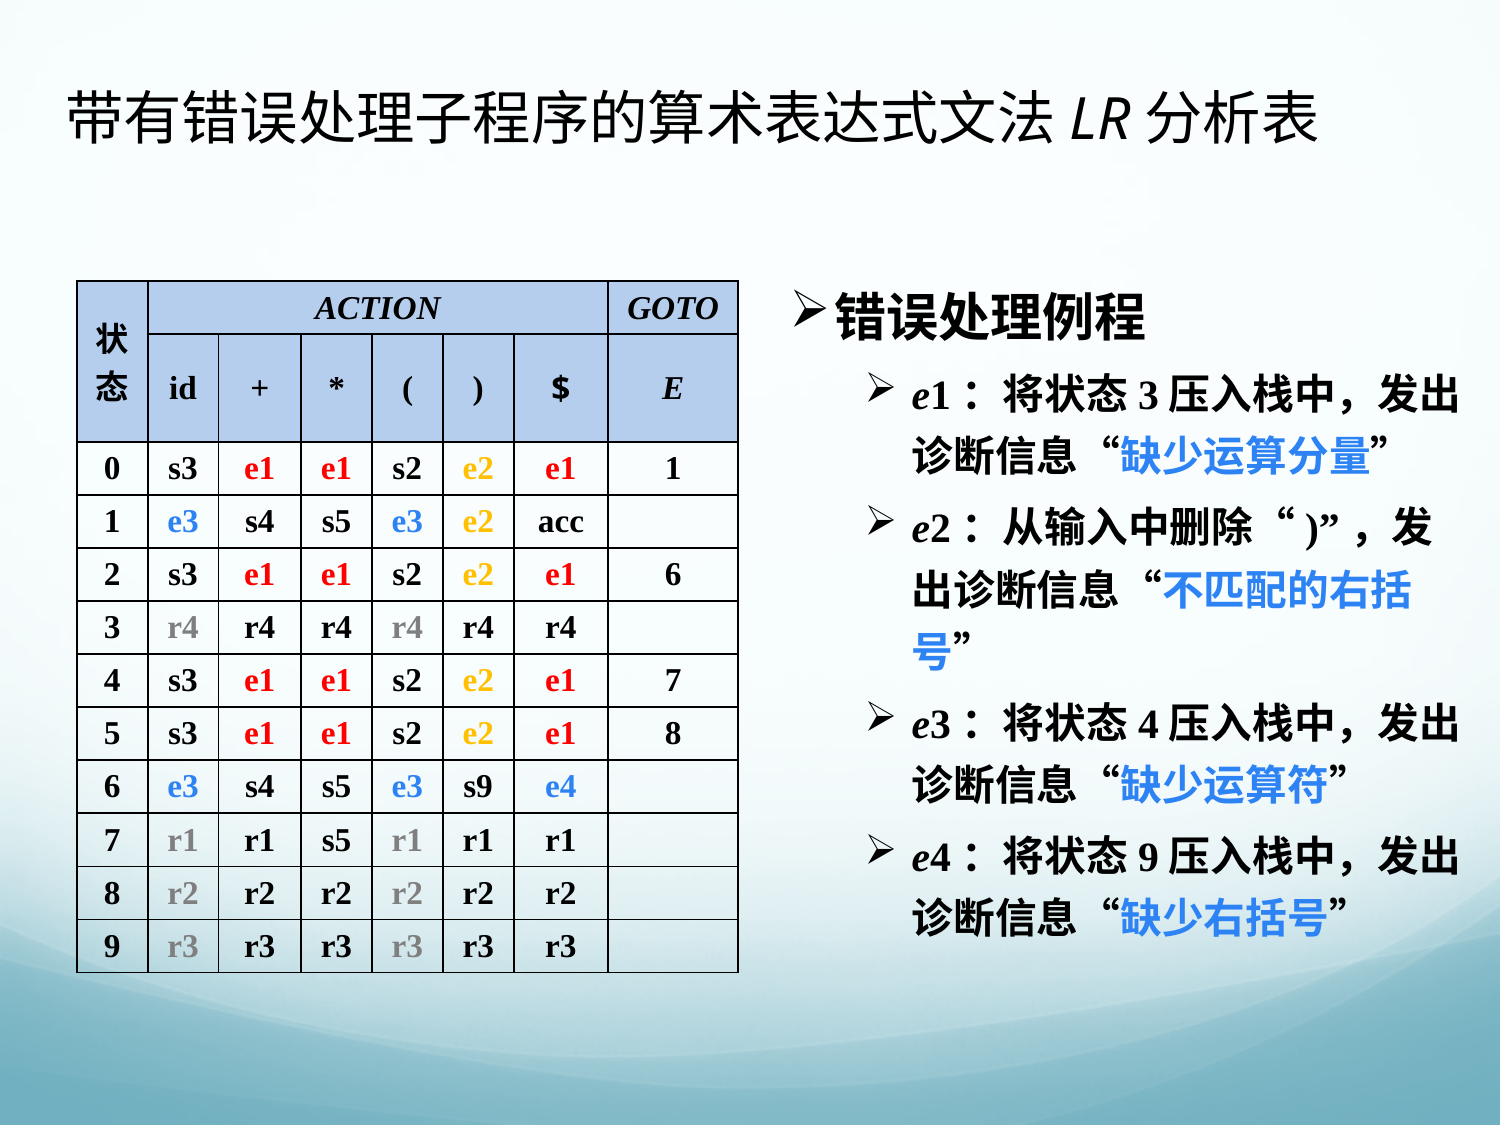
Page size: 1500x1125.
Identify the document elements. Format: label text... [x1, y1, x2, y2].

table_cell e4 [515, 761, 607, 812]
table_cell ) [444, 335, 513, 441]
table_cell r2 [302, 867, 371, 919]
table_cell s3 [149, 443, 218, 494]
table_cell r4 [515, 602, 607, 653]
table_cell e1 [515, 549, 607, 600]
table_cell e1 [515, 443, 607, 494]
table_cell e1 [219, 443, 300, 494]
table_cell s2 [373, 655, 442, 706]
table_cell e1 [219, 708, 300, 759]
table_cell r4 [444, 602, 513, 653]
table_cell s5 [302, 761, 371, 812]
table_cell r4 [219, 602, 300, 653]
table_cell s2 [373, 443, 442, 494]
table_cell 6 [78, 761, 147, 812]
table_cell s5 [302, 814, 371, 866]
table_cell r2 [219, 867, 300, 919]
table_cell e1 [219, 549, 300, 600]
table_cell s3 [149, 549, 218, 600]
table_cell 7 [609, 655, 737, 706]
table_cell [609, 496, 737, 547]
table_header ACTION [149, 282, 607, 333]
table_cell 4 [78, 655, 147, 706]
table_cell s9 [444, 761, 513, 812]
table_cell [609, 867, 737, 919]
table_cell s5 [302, 496, 371, 547]
table_cell e1 [302, 549, 371, 600]
table_cell e3 [373, 761, 442, 812]
table_cell + [219, 335, 300, 441]
table_cell r3 [373, 920, 442, 972]
table_cell r1 [219, 814, 300, 866]
table_cell 2 [78, 549, 147, 600]
table_cell r3 [219, 920, 300, 972]
table_cell e1 [515, 655, 607, 706]
table_header 状态 [78, 282, 147, 441]
table_cell s2 [373, 549, 442, 600]
table_cell e2 [444, 708, 513, 759]
table_cell e2 [444, 655, 513, 706]
table_cell r3 [444, 920, 513, 972]
table_cell acc [515, 496, 607, 547]
table_cell 7 [78, 814, 147, 866]
table_cell [609, 920, 737, 972]
table_cell [609, 761, 737, 812]
table_cell r1 [149, 814, 218, 866]
table_cell s4 [219, 496, 300, 547]
table_cell 9 [78, 920, 147, 972]
table_cell r3 [149, 920, 218, 972]
table_cell r1 [515, 814, 607, 866]
table_cell r3 [302, 920, 371, 972]
table_cell 8 [609, 708, 737, 759]
table_cell e3 [373, 496, 442, 547]
table_cell e3 [149, 496, 218, 547]
table_cell r4 [373, 602, 442, 653]
table_cell r4 [149, 602, 218, 653]
table_cell e1 [302, 443, 371, 494]
table_cell e1 [302, 708, 371, 759]
table_cell s2 [373, 708, 442, 759]
table_cell 8 [78, 867, 147, 919]
table_cell e2 [444, 443, 513, 494]
table_cell e3 [149, 761, 218, 812]
table_header GOTO [609, 282, 737, 333]
table_cell s3 [149, 708, 218, 759]
table_cell * [302, 335, 371, 441]
table_cell 5 [78, 708, 147, 759]
table_cell 1 [78, 496, 147, 547]
table_cell $ [515, 335, 607, 441]
table_cell 1 [609, 443, 737, 494]
table_cell s4 [219, 761, 300, 812]
table_cell r2 [373, 867, 442, 919]
table_cell [609, 602, 737, 653]
title 带有错误处理子程序的算术表达式文法LR分析表 [50, 62, 1427, 159]
table_cell id [149, 335, 218, 441]
table_cell r2 [444, 867, 513, 919]
table_cell r3 [515, 920, 607, 972]
table_cell r2 [515, 867, 607, 919]
table_cell ( [373, 335, 442, 441]
table_cell [609, 814, 737, 866]
table_cell e2 [444, 549, 513, 600]
table_cell e1 [302, 655, 371, 706]
text_box 错误处理例程 e1：将状态3压入栈中，发出诊断信息“缺少运算分量” e2：从输入中删除“)”，发出诊断信息“不匹配的右括号” e3：将状态4压入栈中，发出诊断信息“缺少运算符” e4：将状态9压入栈中，发出诊断信息“缺少右括号” [774, 276, 1478, 950]
table_cell r1 [373, 814, 442, 866]
table_cell r1 [444, 814, 513, 866]
table_cell 3 [78, 602, 147, 653]
table_cell r2 [149, 867, 218, 919]
table_cell e1 [515, 708, 607, 759]
table_cell 6 [609, 549, 737, 600]
table_cell e2 [444, 496, 513, 547]
table_cell r4 [302, 602, 371, 653]
table_cell E [609, 335, 737, 441]
table_cell 0 [78, 443, 147, 494]
table_cell s3 [149, 655, 218, 706]
table_cell e1 [219, 655, 300, 706]
